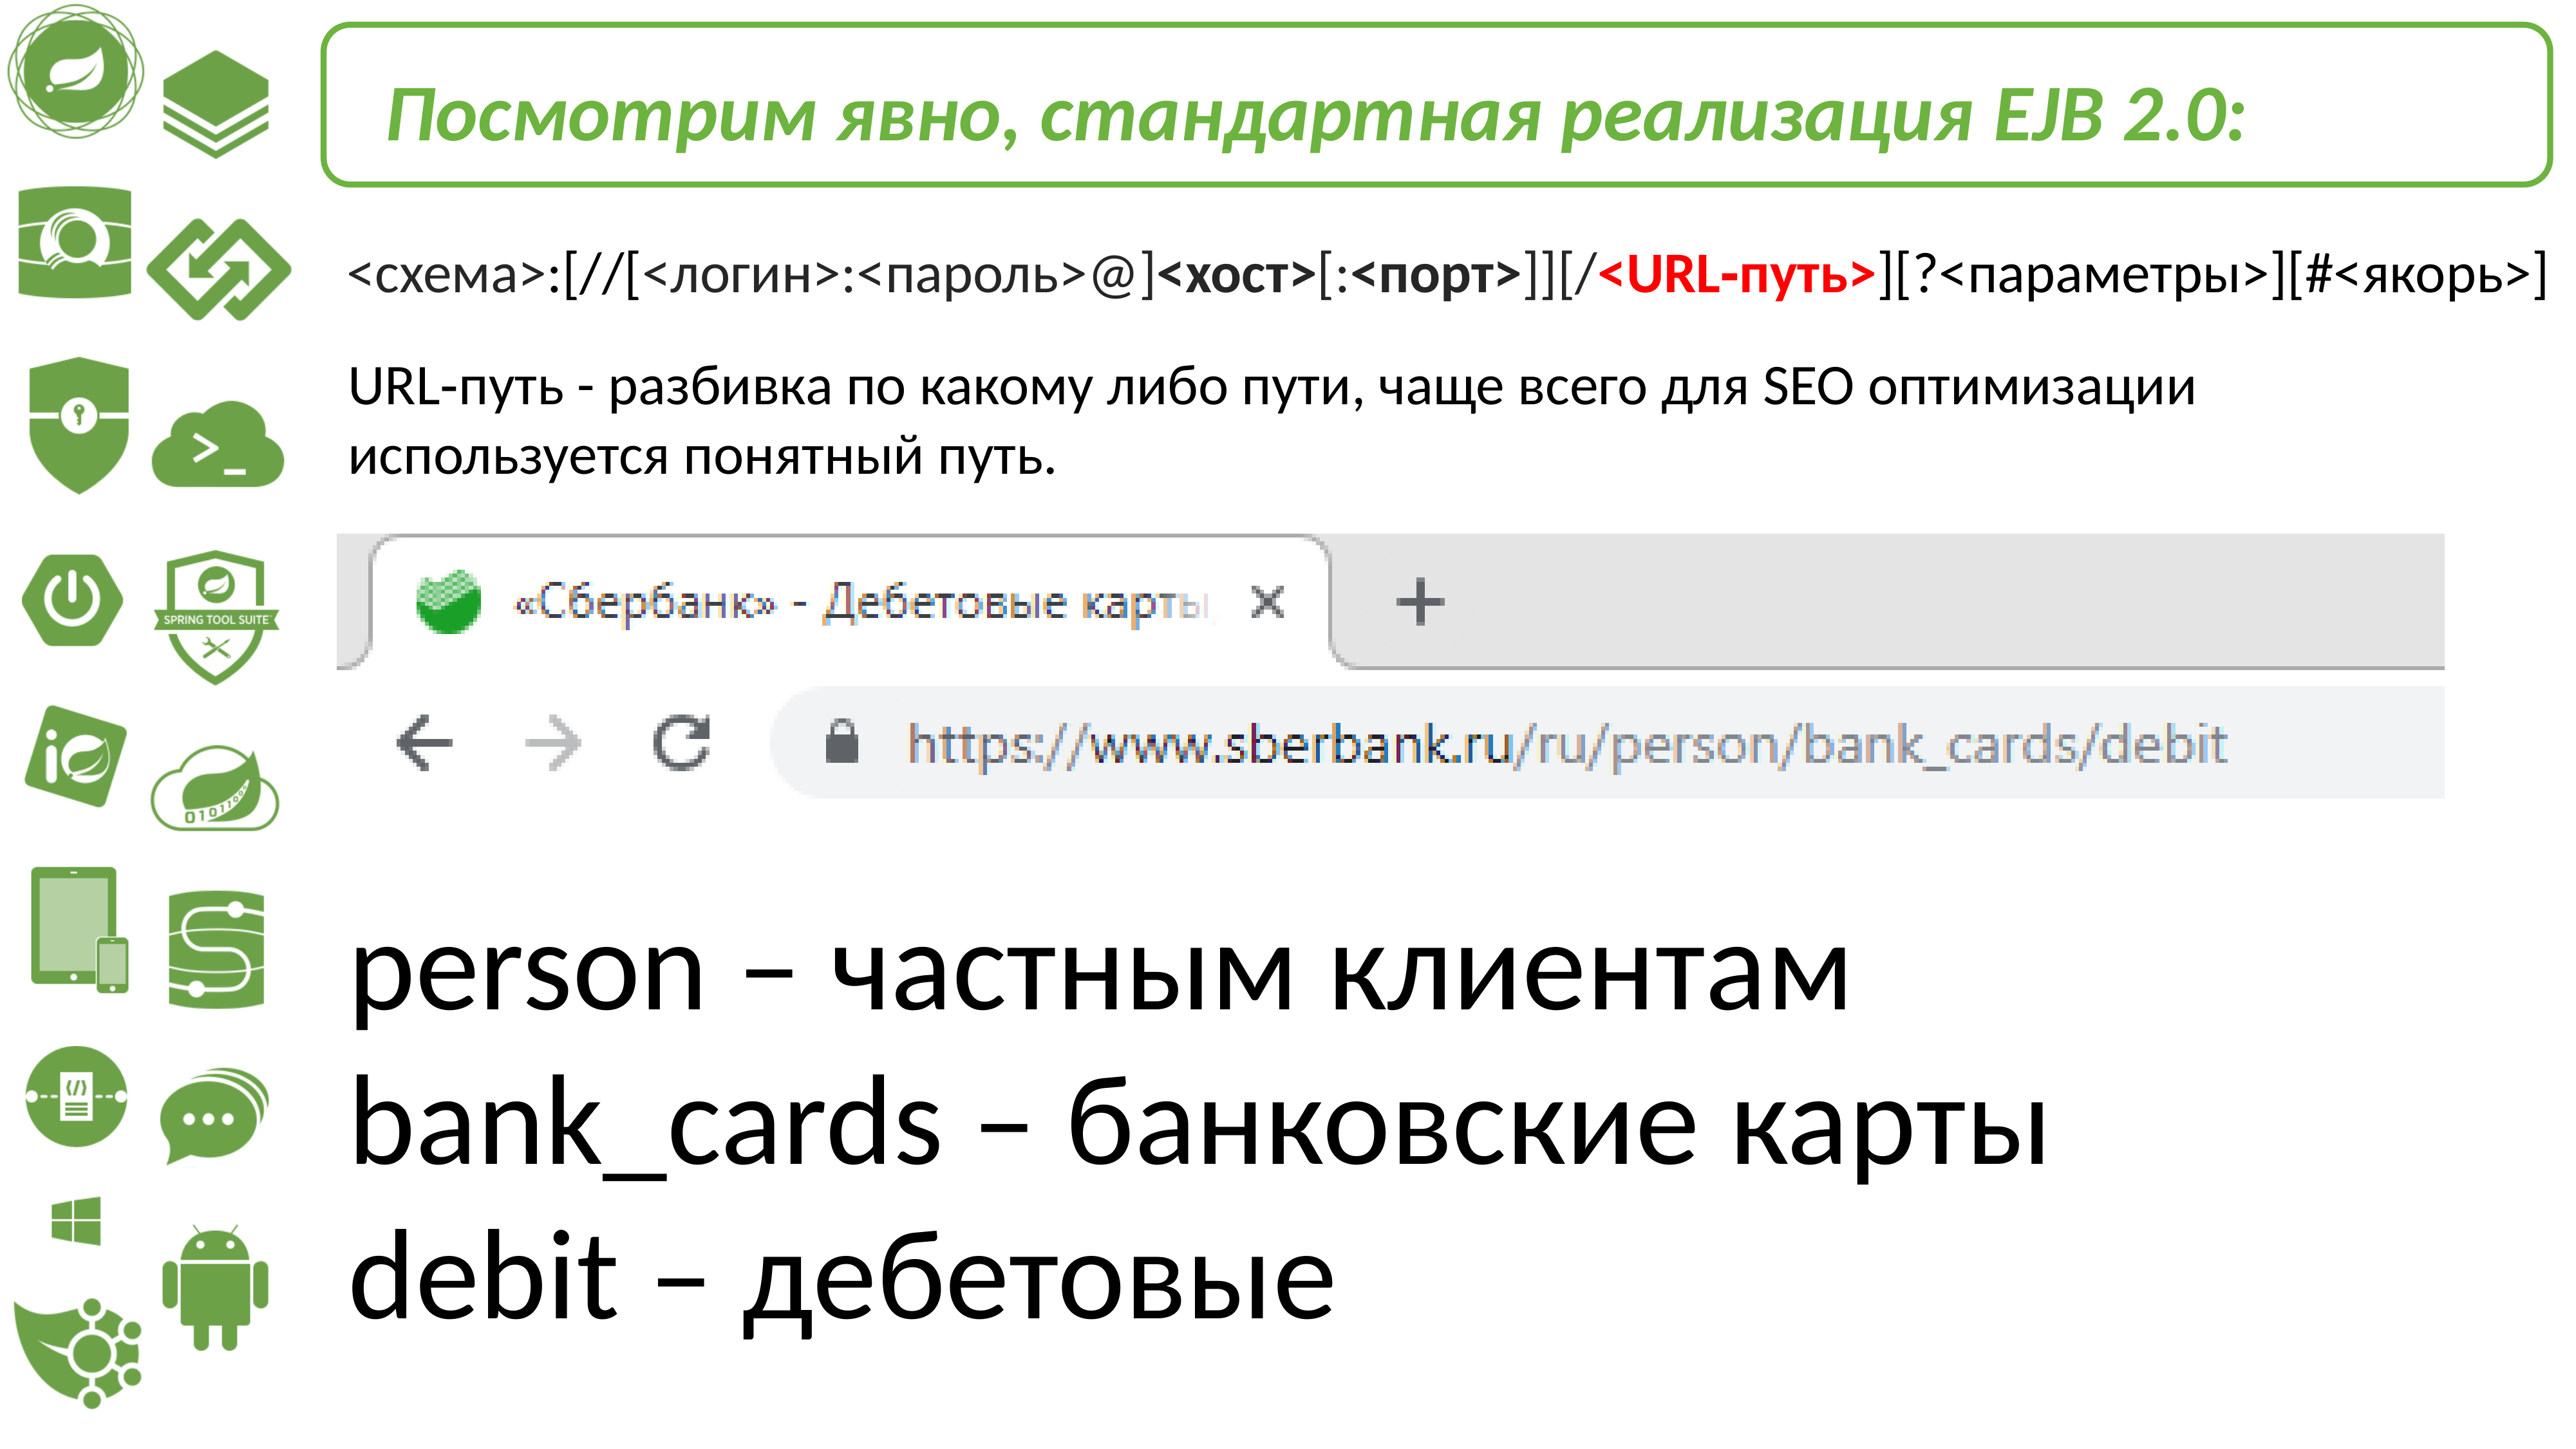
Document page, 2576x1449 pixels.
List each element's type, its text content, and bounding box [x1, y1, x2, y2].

text_box person – частным клиентам bank_cards – банковские карты debit – дебетовые [338, 876, 2445, 1350]
text_box URL‐путь - разбивка по какому либо пути, чаще всего для SEO оптимизации используется понятный путь. [338, 342, 2543, 491]
picture [337, 534, 2445, 816]
list Посмотрим явно, стандартная реализация EJB 2.0: [375, 55, 2506, 141]
text_box <схема>:[//[<логин>:<пароль>@]<хост>[:<порт>]][/<URL‐путь>][?<параметры>][#<якорь>] [337, 230, 2576, 309]
